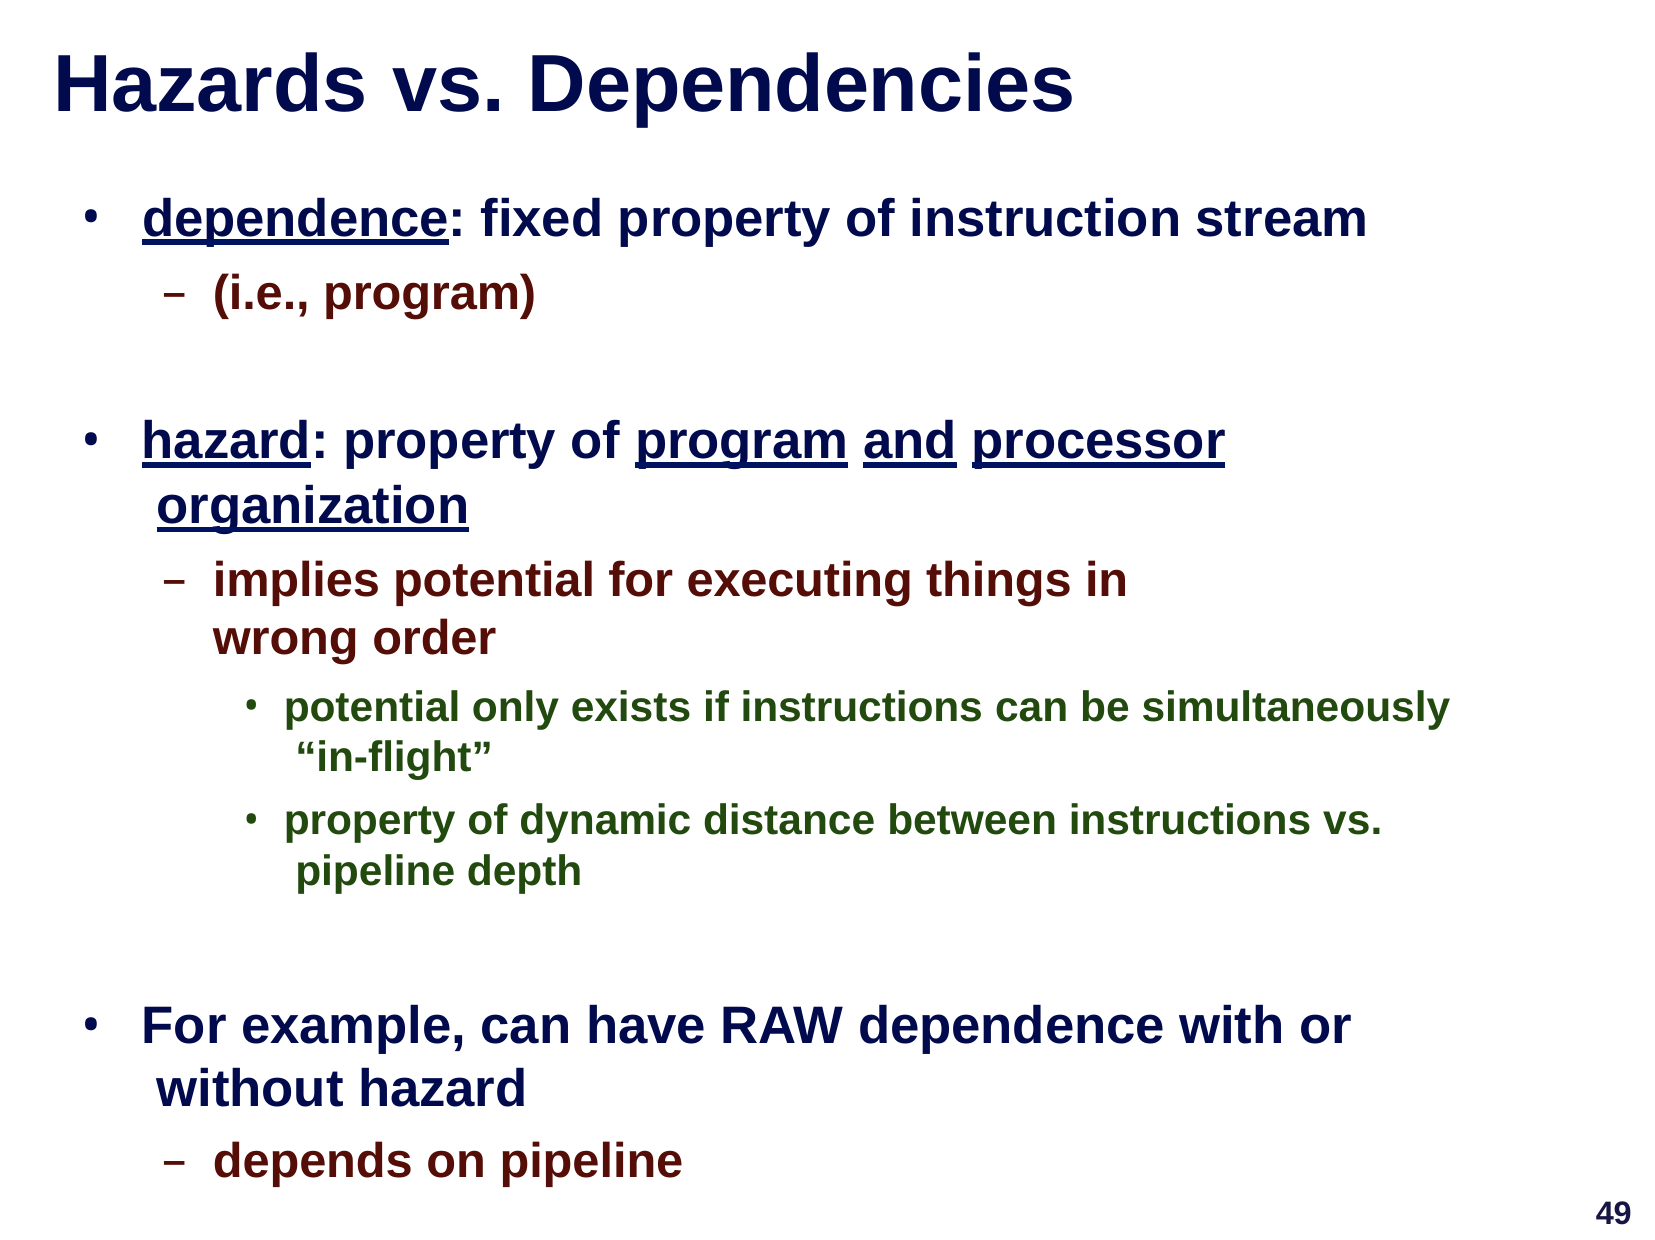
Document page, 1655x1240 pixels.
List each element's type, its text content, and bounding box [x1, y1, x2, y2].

title Hazards vs. Dependencies [51, 28, 1078, 238]
text_box dependence: fixed property of instruction stream (i.e., program) hazard: property of program and processor organization implies potential for executing things in wrong order potential only exists if instructions can be simultaneously “in-flight” property of dynamic distance between instructions vs. pipeline depth For example, can have RAW dependence with or without hazard depends on pipeline [79, 166, 1456, 1188]
slide_number 49 [1589, 1197, 1640, 1240]
